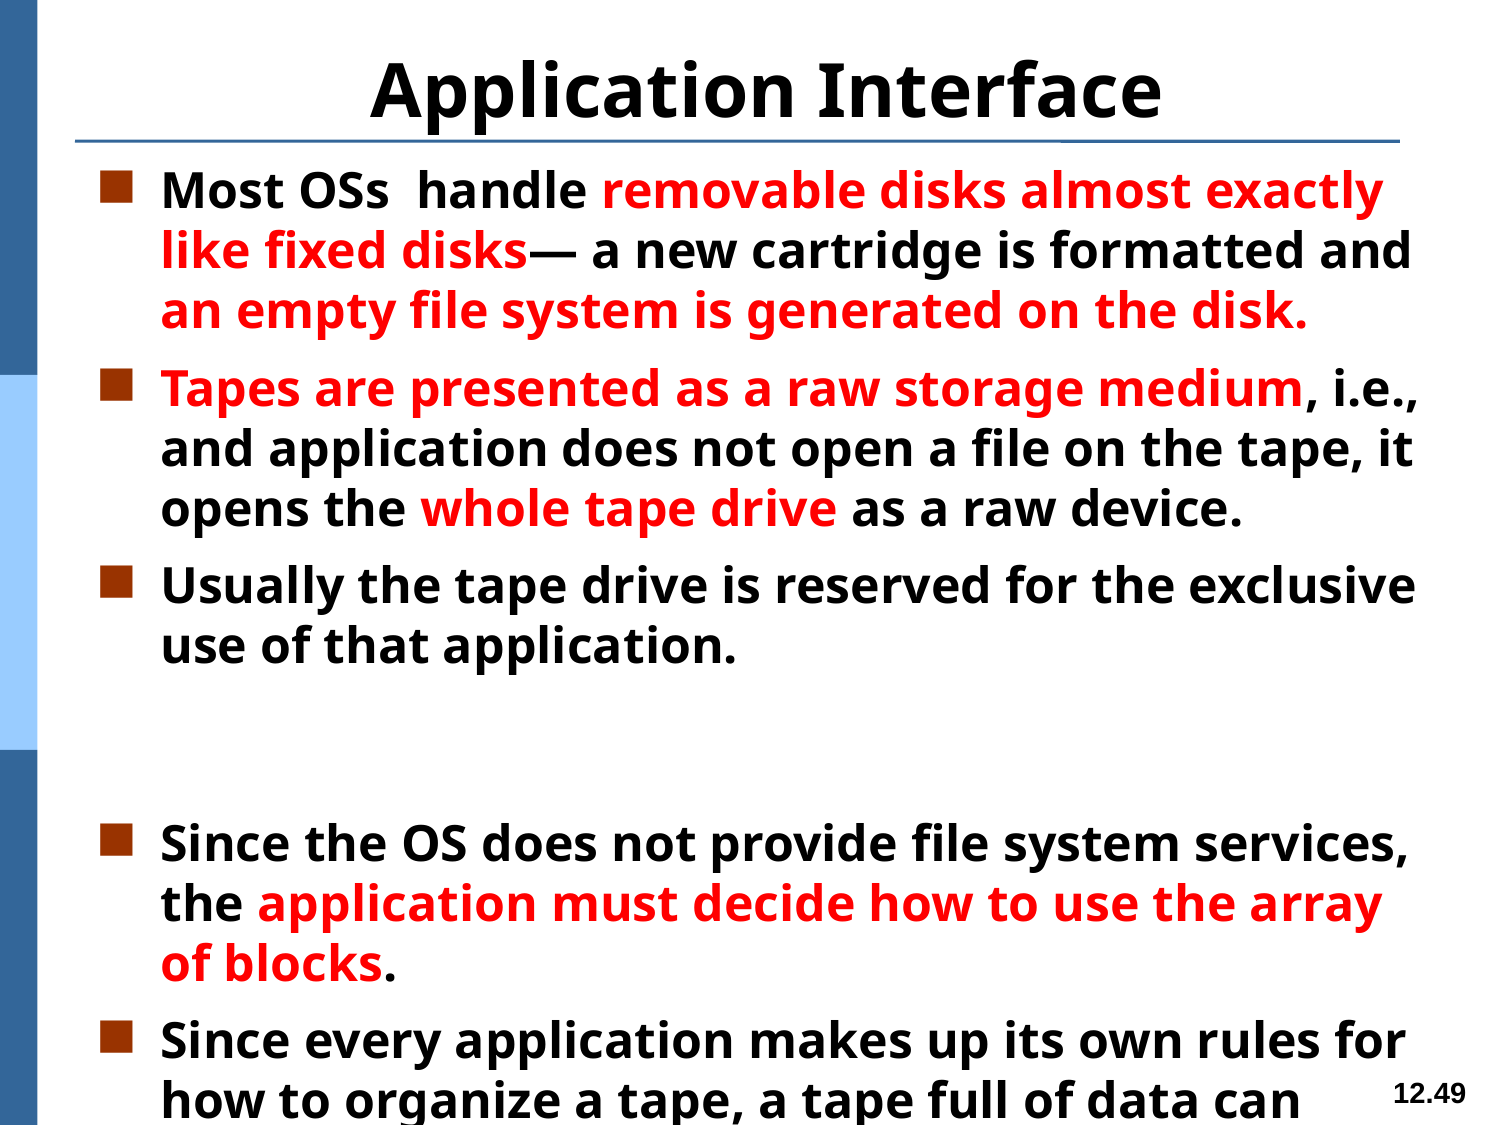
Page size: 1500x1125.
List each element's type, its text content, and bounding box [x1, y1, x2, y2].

title Application Interface [92, 45, 1443, 141]
list Most OSs handle removable disks almost exactly like fixed disks— a new cartridge is formatted and an empty file system is generated on the disk. Tapes are presented as a raw storage medium, i.e., and application does not open a file on the tape, it opens the whole tape drive as a raw device. Usually the tape drive is reserved for the exclusive use of that application. Since the OS does not provide file system services, the application must decide how to use the array of blocks. Since every application makes up its own rules for how to organize a tape, a tape full of data can generally only be used by the program that created it. [88, 151, 1440, 895]
